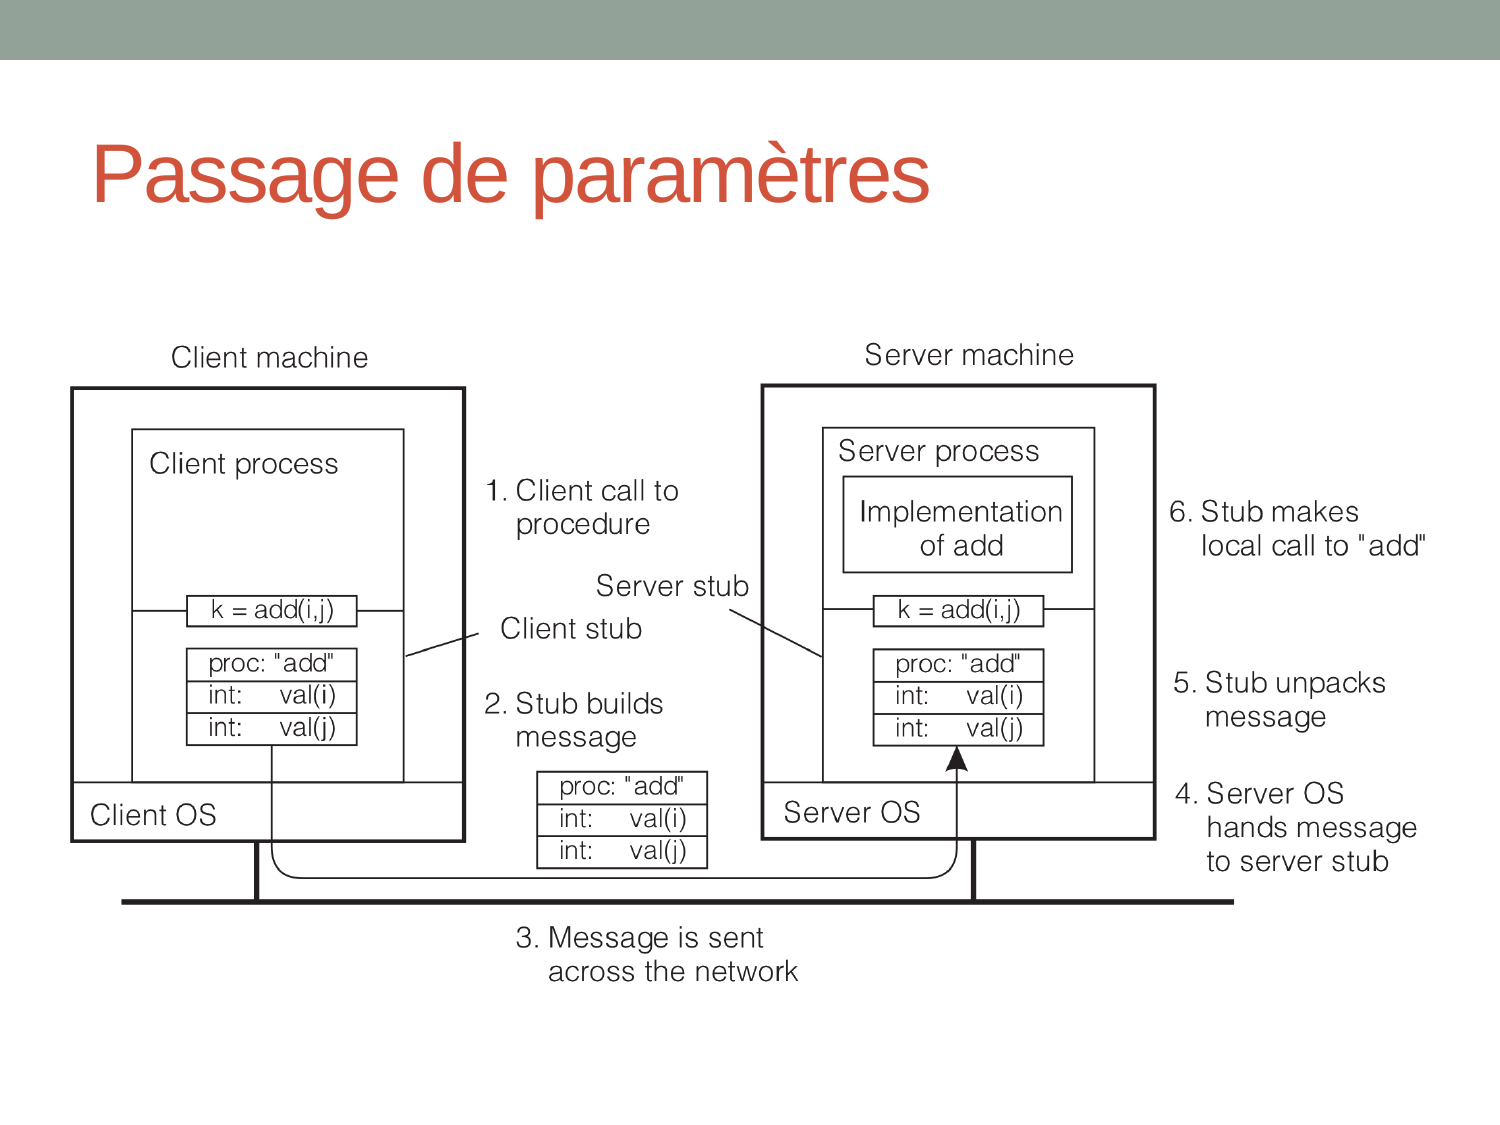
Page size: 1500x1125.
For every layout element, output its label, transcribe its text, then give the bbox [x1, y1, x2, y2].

title Passage de paramètres [75, 87, 1425, 250]
picture [67, 336, 1433, 989]
